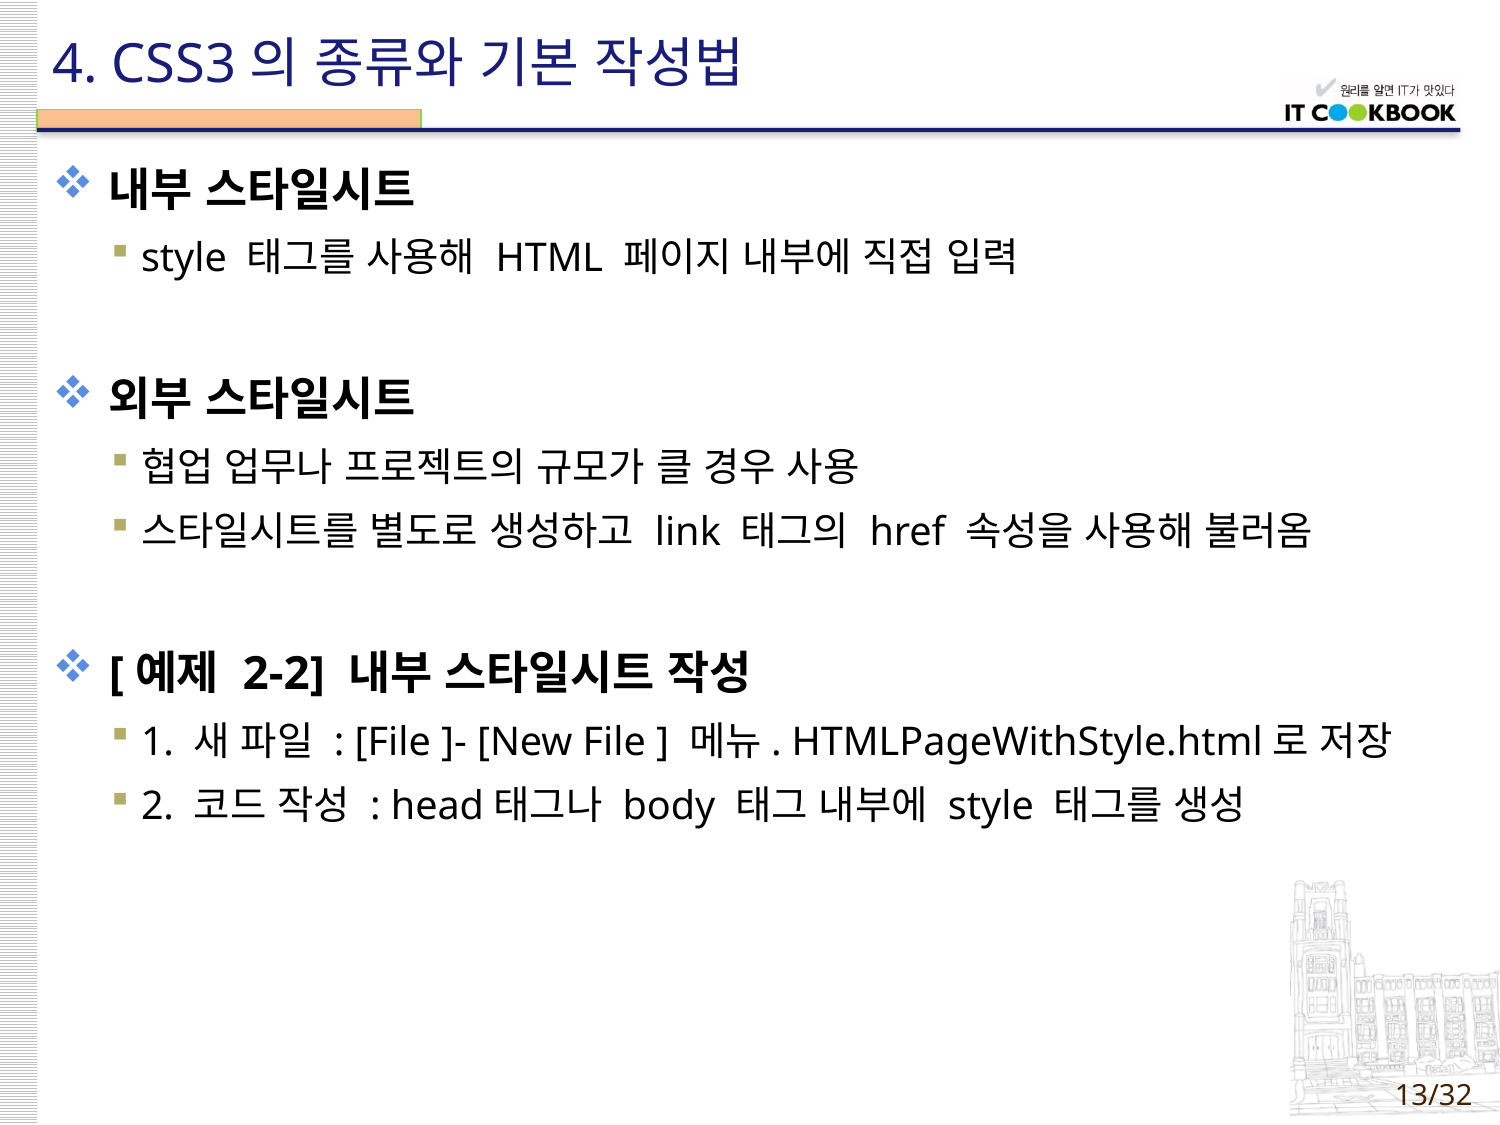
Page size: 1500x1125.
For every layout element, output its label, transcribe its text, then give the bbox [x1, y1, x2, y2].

list 내부 스타일시트 style 태그를 사용해 HTML 페이지 내부에 직접 입력 외부 스타일시트 협업 업무나 프로젝트의 규모가 클 경우 사용 스타일시트를 별도로 생성하고 link 태그의 href 속성을 사용해 불러옴 [예제 2-2] 내부 스타일시트 작성 1. 새 파일 : [File ]- [New File ] 메뉴. HTMLPageWithStyle.html로 저장 2. 코드 작성 : head태그나 body 태그 내부에 style 태그를 생성 [37, 152, 1463, 1091]
picture [1290, 874, 1500, 1125]
picture [1281, 75, 1459, 123]
title 4. CSS3의 종류와 기본 작성법 [37, 13, 1278, 109]
